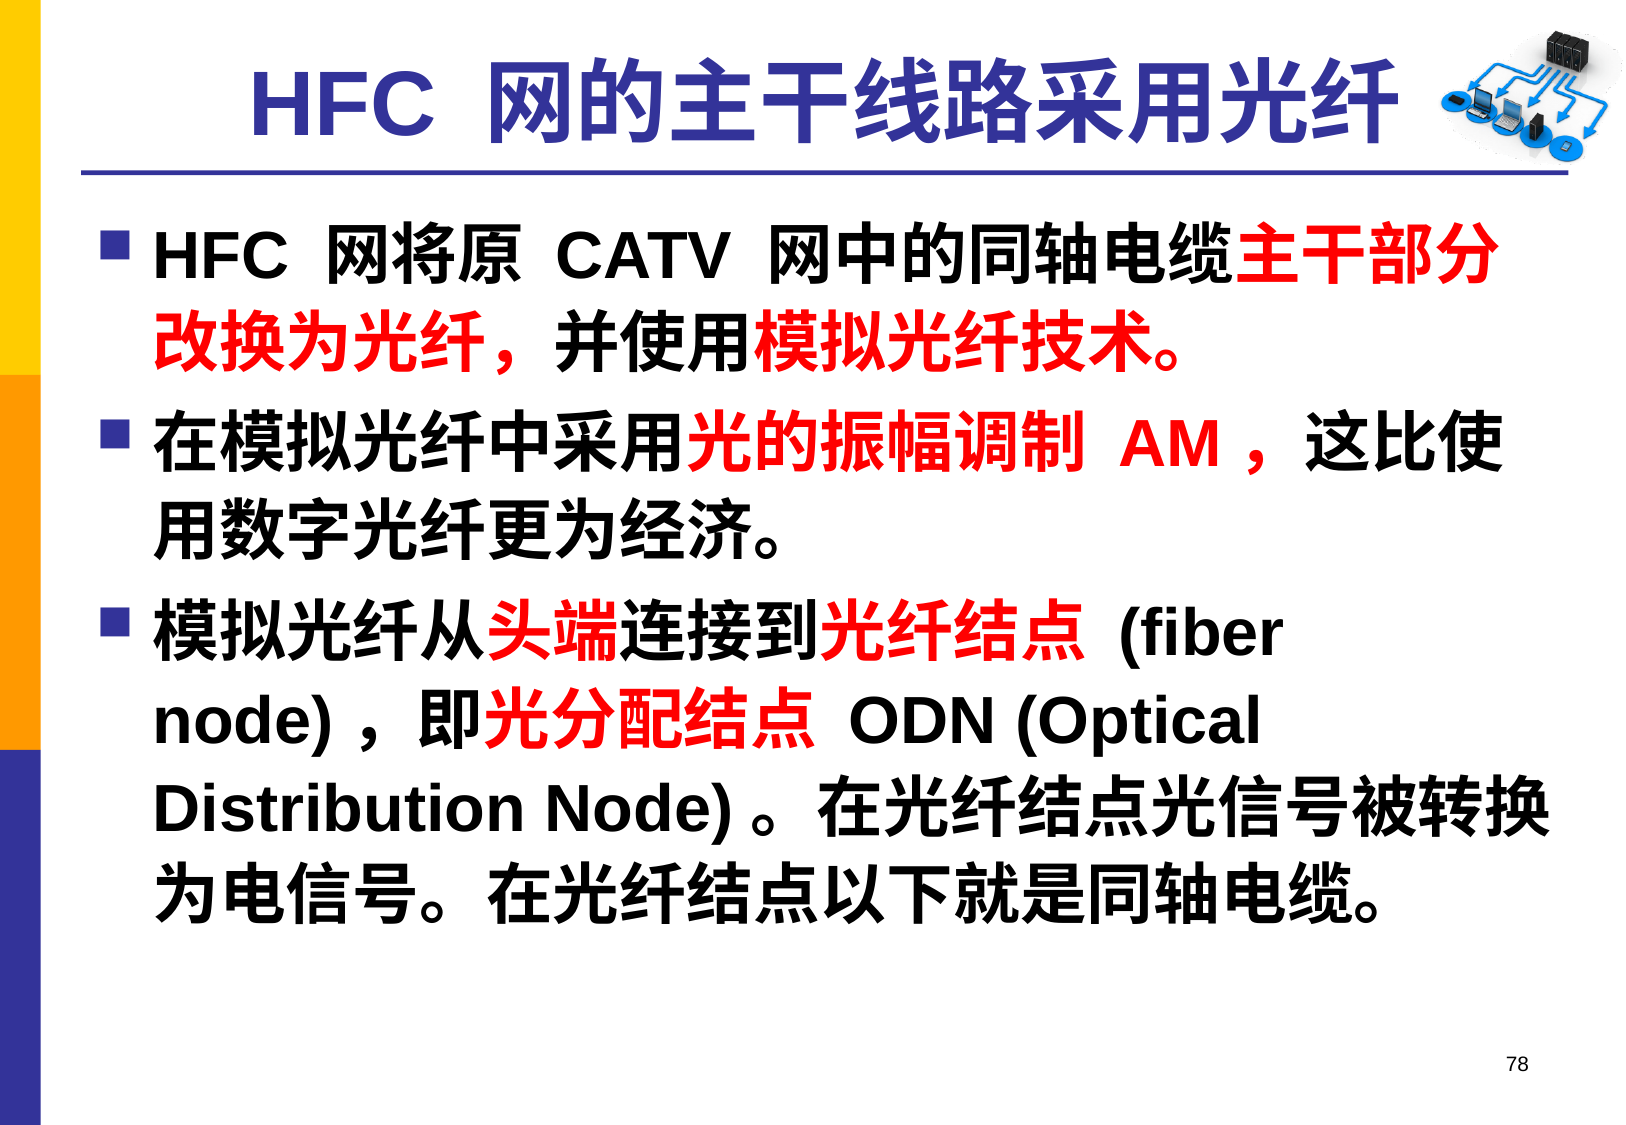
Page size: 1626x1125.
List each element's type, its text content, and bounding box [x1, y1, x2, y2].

slide_number 78 [1164, 1042, 1544, 1118]
list HFC 网将原 CATV 网中的同轴电缆主干部分改换为光纤，并使用模拟光纤技术。 在模拟光纤中采用光的振幅调制 AM，这比使用数字光纤更为经济。 模拟光纤从头端连接到光纤结点 (fiber node)，即光分配结点 ODN (Optical Distribution Node)。在光纤结点光信号被转换为电信号。在光纤结点以下就是同轴电缆。 [81, 196, 1569, 1006]
title HFC 网的主干线路采用光纤 [81, 30, 1569, 161]
picture [1438, 30, 1624, 165]
